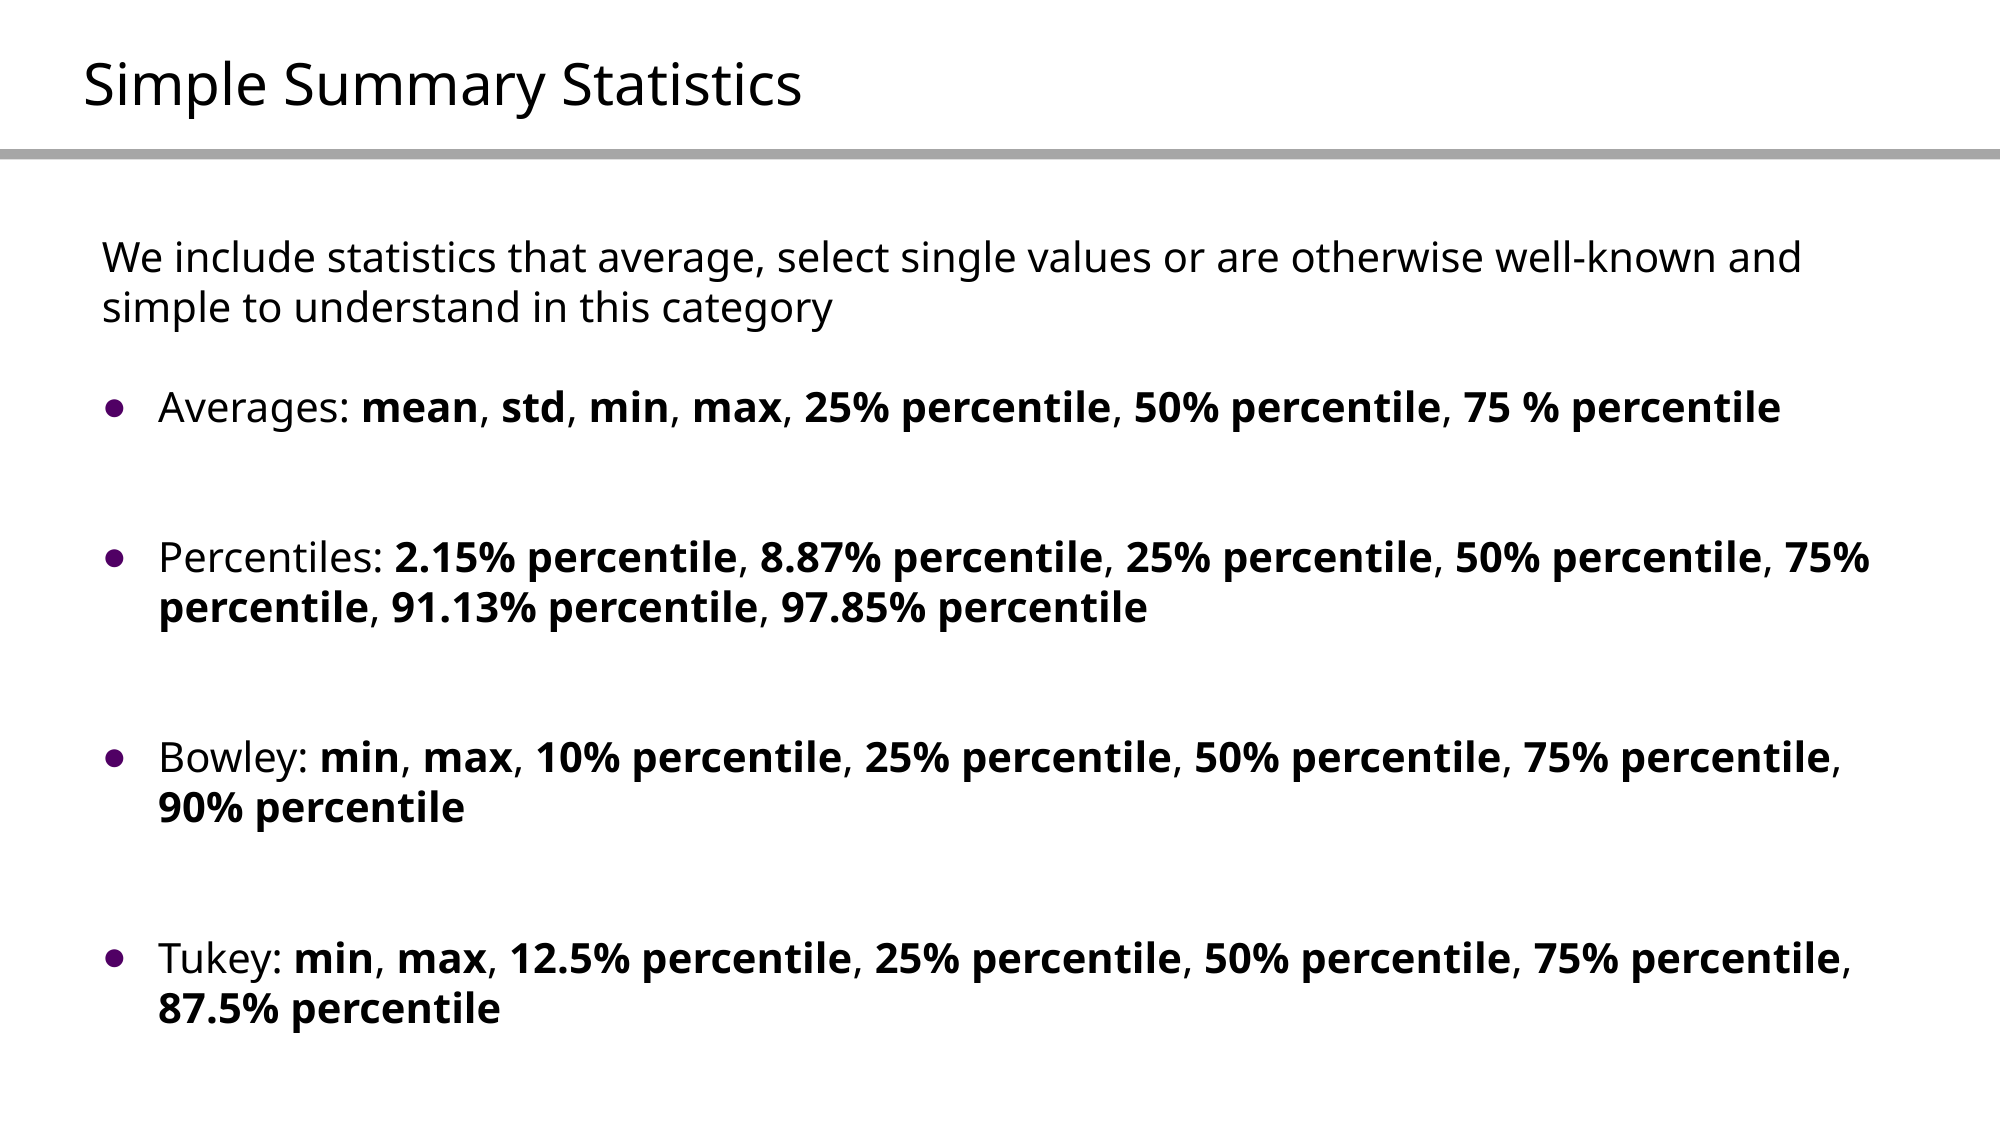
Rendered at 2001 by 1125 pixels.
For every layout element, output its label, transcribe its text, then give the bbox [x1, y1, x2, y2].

list We include statistics that average, select single values or are otherwise well-known and simple to understand in this category Averages: mean, std, min, max, 25% percentile, 50% percentile, 75 % percentile Percentiles: 2.15% percentile, 8.87% percentile, 25% percentile, 50% percentile, 75% percentile, 91.13% percentile, 97.85% percentile Bowley: min, max, 10% percentile, 25% percentile, 50% percentile, 75% percentile, 90% percentile Tukey: min, max, 12.5% percentile, 25% percentile, 50% percentile, 75% percentile, 87.5% percentile [68, 216, 1932, 964]
title Simple Summary Statistics [68, 31, 1932, 128]
